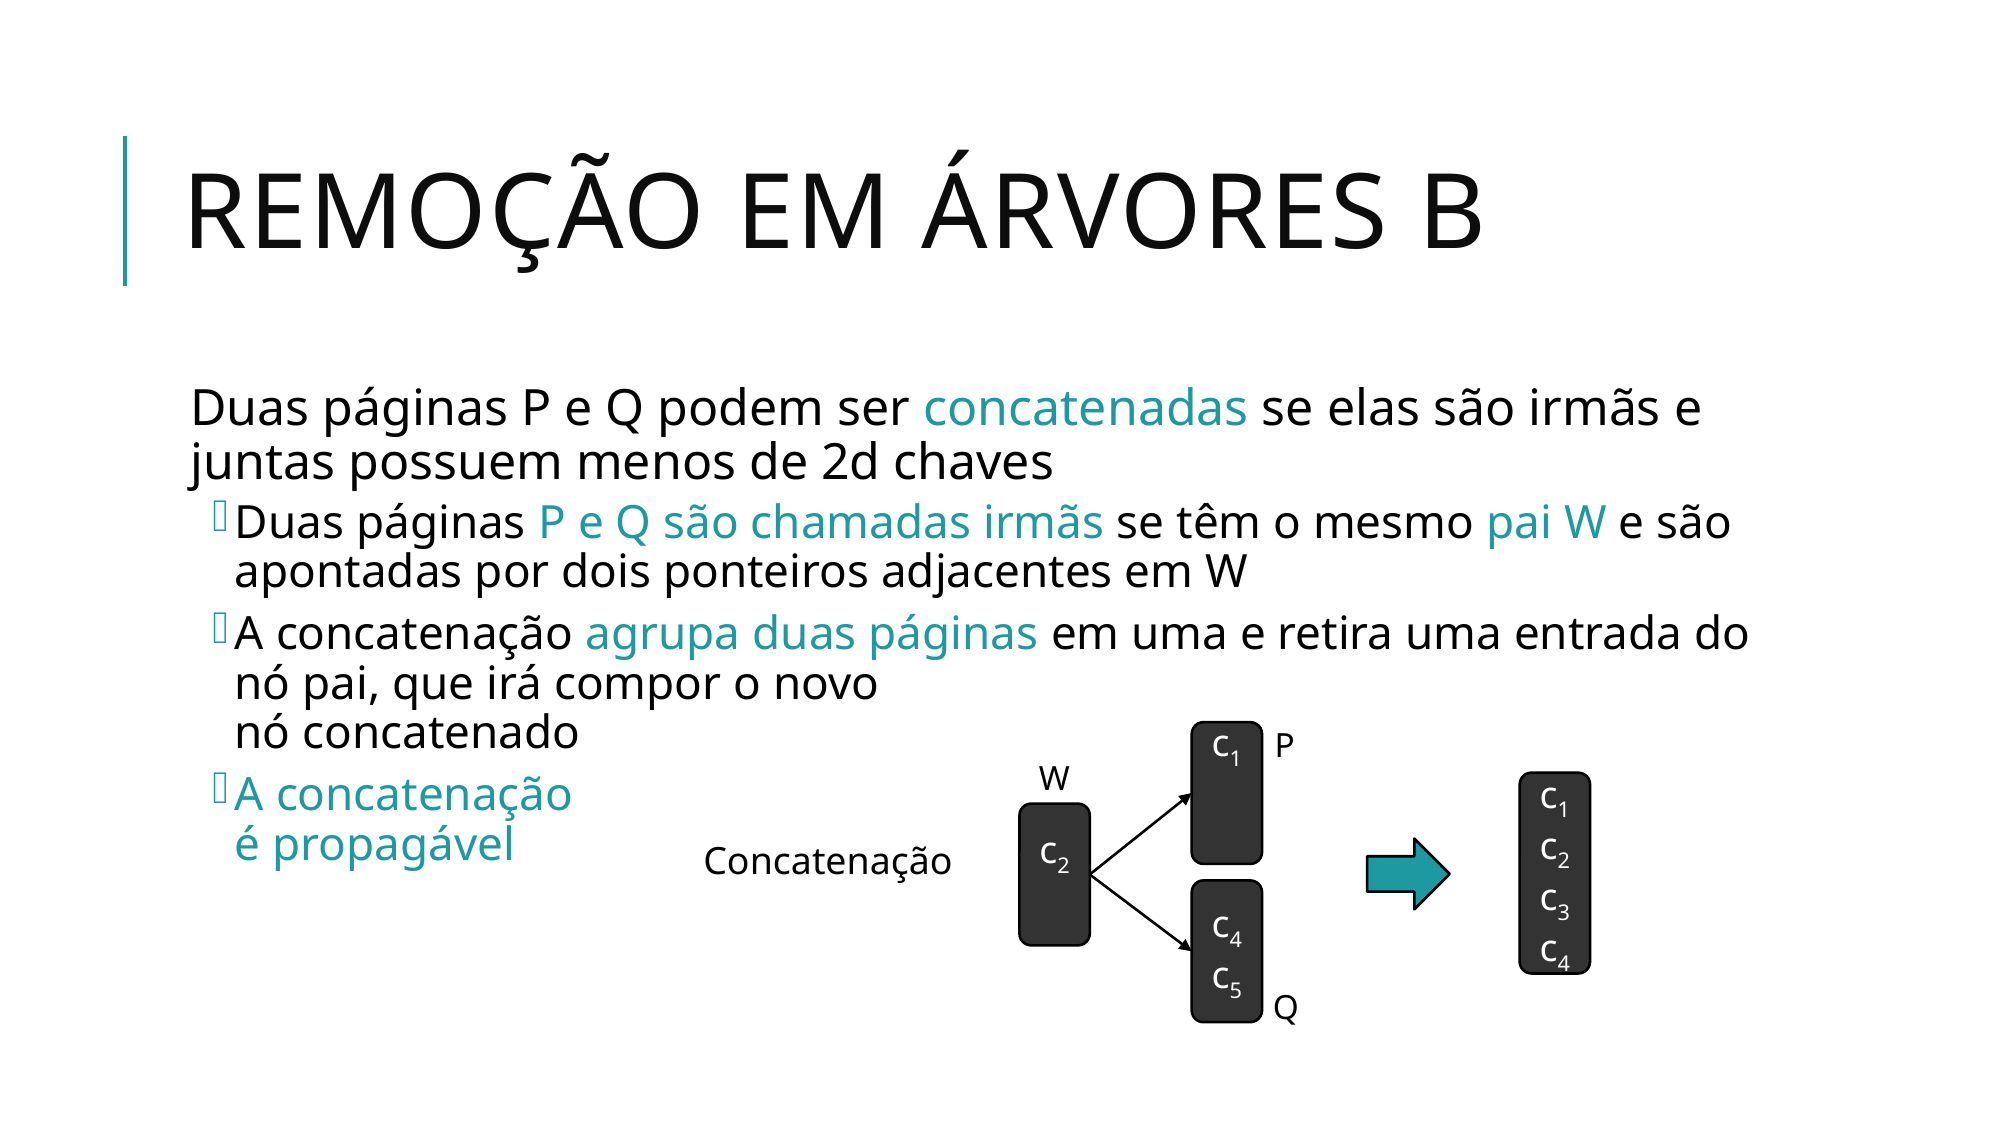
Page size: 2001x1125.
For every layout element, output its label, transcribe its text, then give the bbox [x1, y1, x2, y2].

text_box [1019, 721, 1263, 1023]
text_box c1 c2 c3 c4 [1518, 771, 1592, 975]
text_box P [1260, 717, 1310, 772]
text_box Concatenação [688, 829, 1008, 890]
list Duas páginas P e Q podem ser concatenadas se elas são irmãs e juntas possuem menos de 2d chaves Duas páginas P e Q são chamadas irmãs se têm o mesmo pai W e são apontadas por dois ponteiros adjacentes em W A concatenação agrupa duas páginas em uma e retira uma entrada do nó pai, que irá compor o novo nó concatenado A concatenação é propagável [168, 375, 1763, 1035]
title Remoção em Árvores B [168, 96, 1763, 342]
text_box [1365, 837, 1451, 911]
text_box Q [1258, 978, 1314, 1034]
